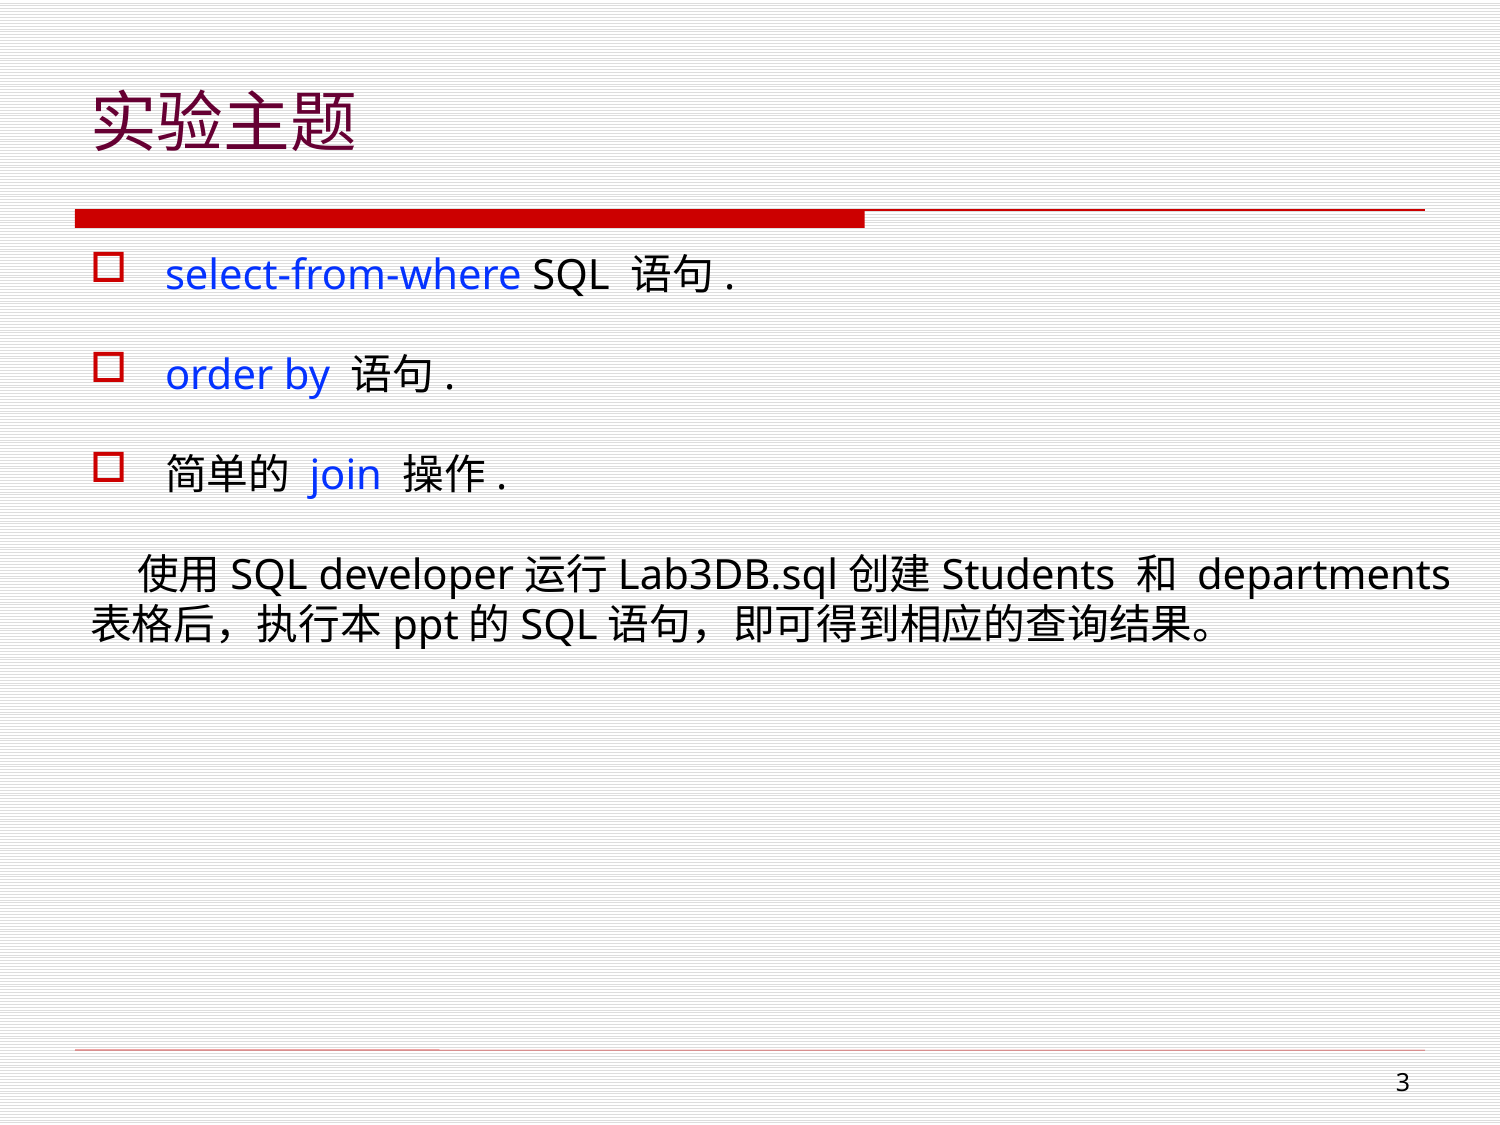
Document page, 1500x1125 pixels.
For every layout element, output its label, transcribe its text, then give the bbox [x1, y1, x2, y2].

list select-from-where SQL 语句. order by 语句. 简单的 join 操作. 使用SQL developer运行Lab3DB.sql创建Students 和 departments表格后，执行本ppt的SQL语句，即可得到相应的查询结果。 [75, 239, 1488, 1035]
title 实验主题 [75, 45, 1425, 195]
slide_number 2 [1100, 1065, 1425, 1103]
